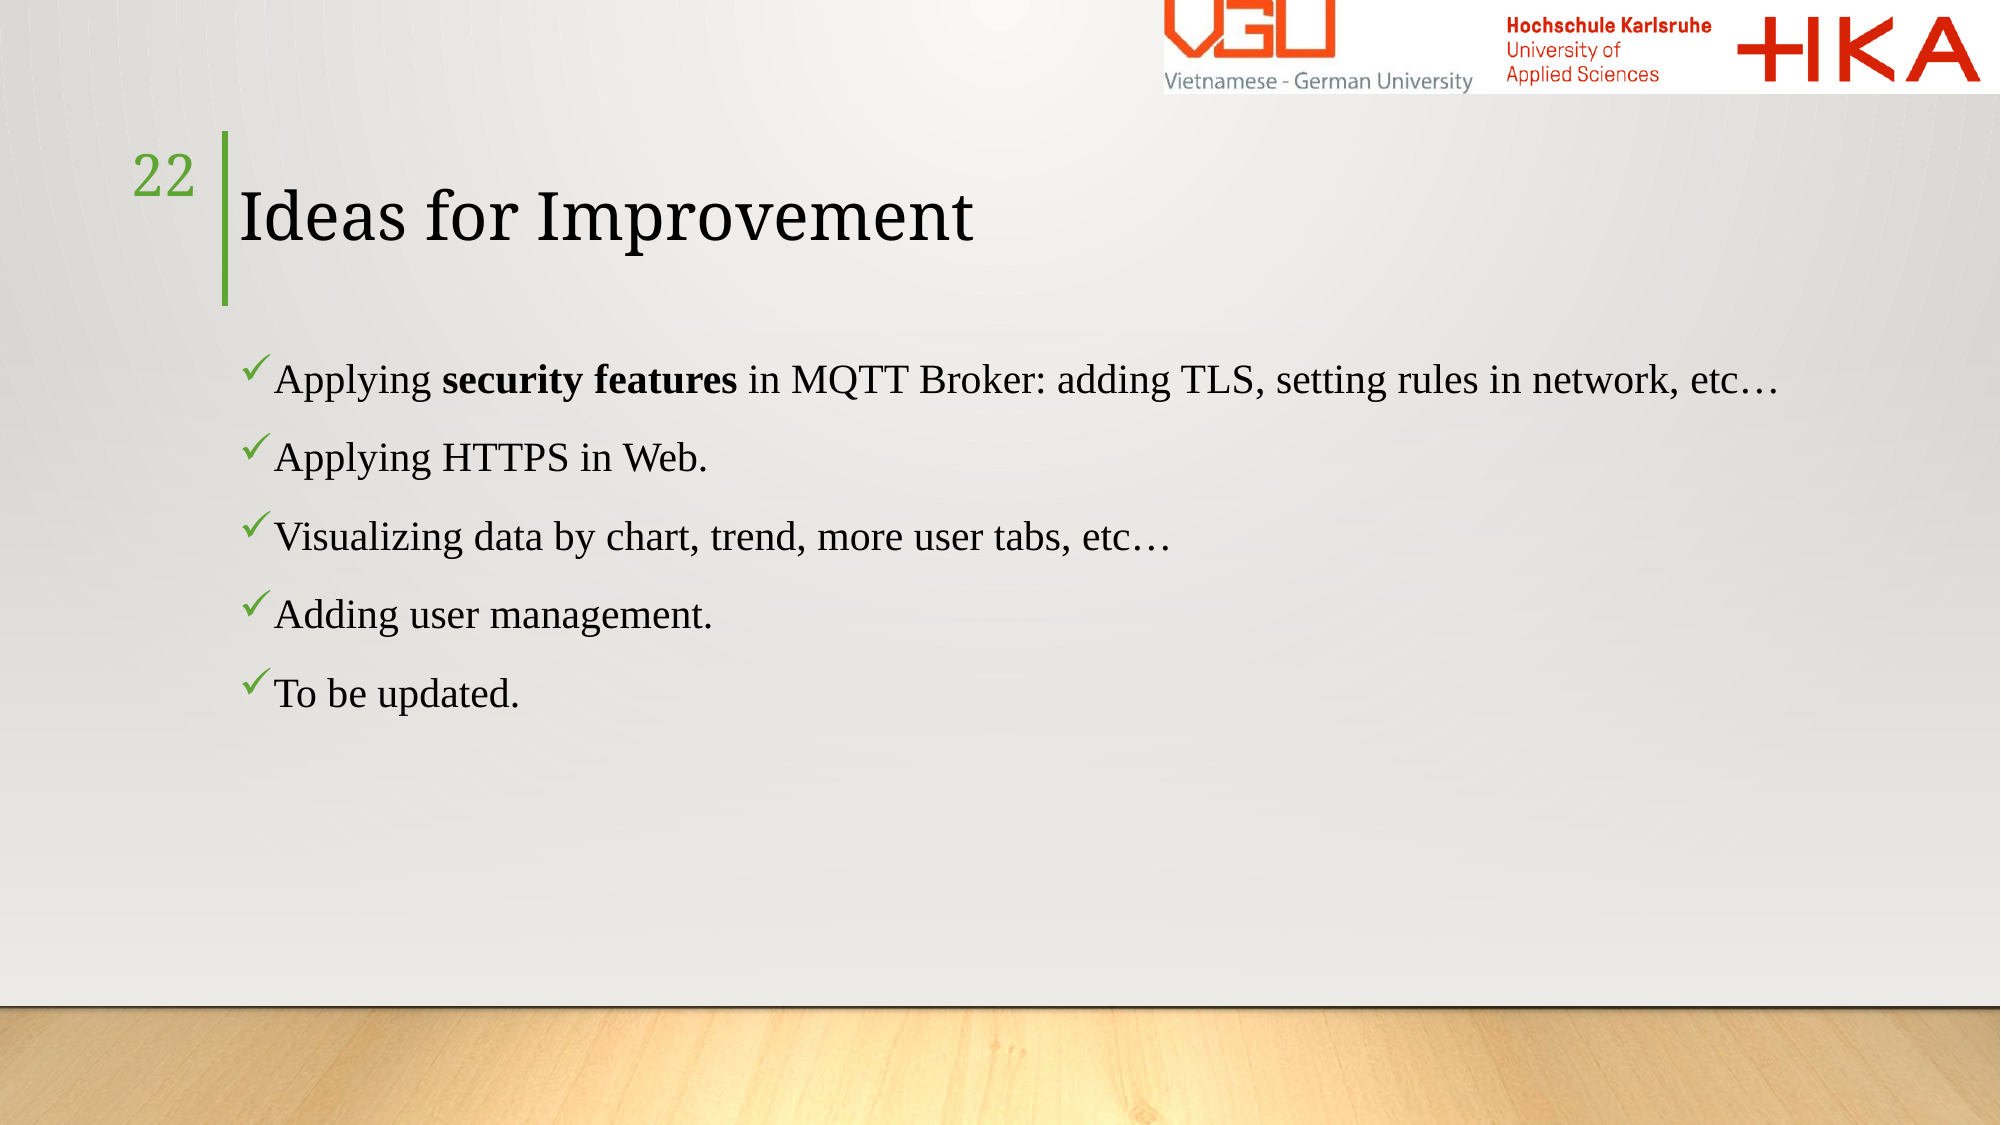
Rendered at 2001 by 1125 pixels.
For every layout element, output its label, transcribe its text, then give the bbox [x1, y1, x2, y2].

title Ideas for Improvement [224, 90, 1786, 263]
picture [0, 1006, 2000, 1125]
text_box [1164, 0, 2000, 94]
slide_number 22 [78, 131, 212, 214]
list Applying security features in MQTT Broker: adding TLS, setting rules in network, etc… Applying HTTPS in Web. Visualizing data by chart, trend, more user tabs, etc… Adding user management. To be updated. [224, 336, 1875, 804]
